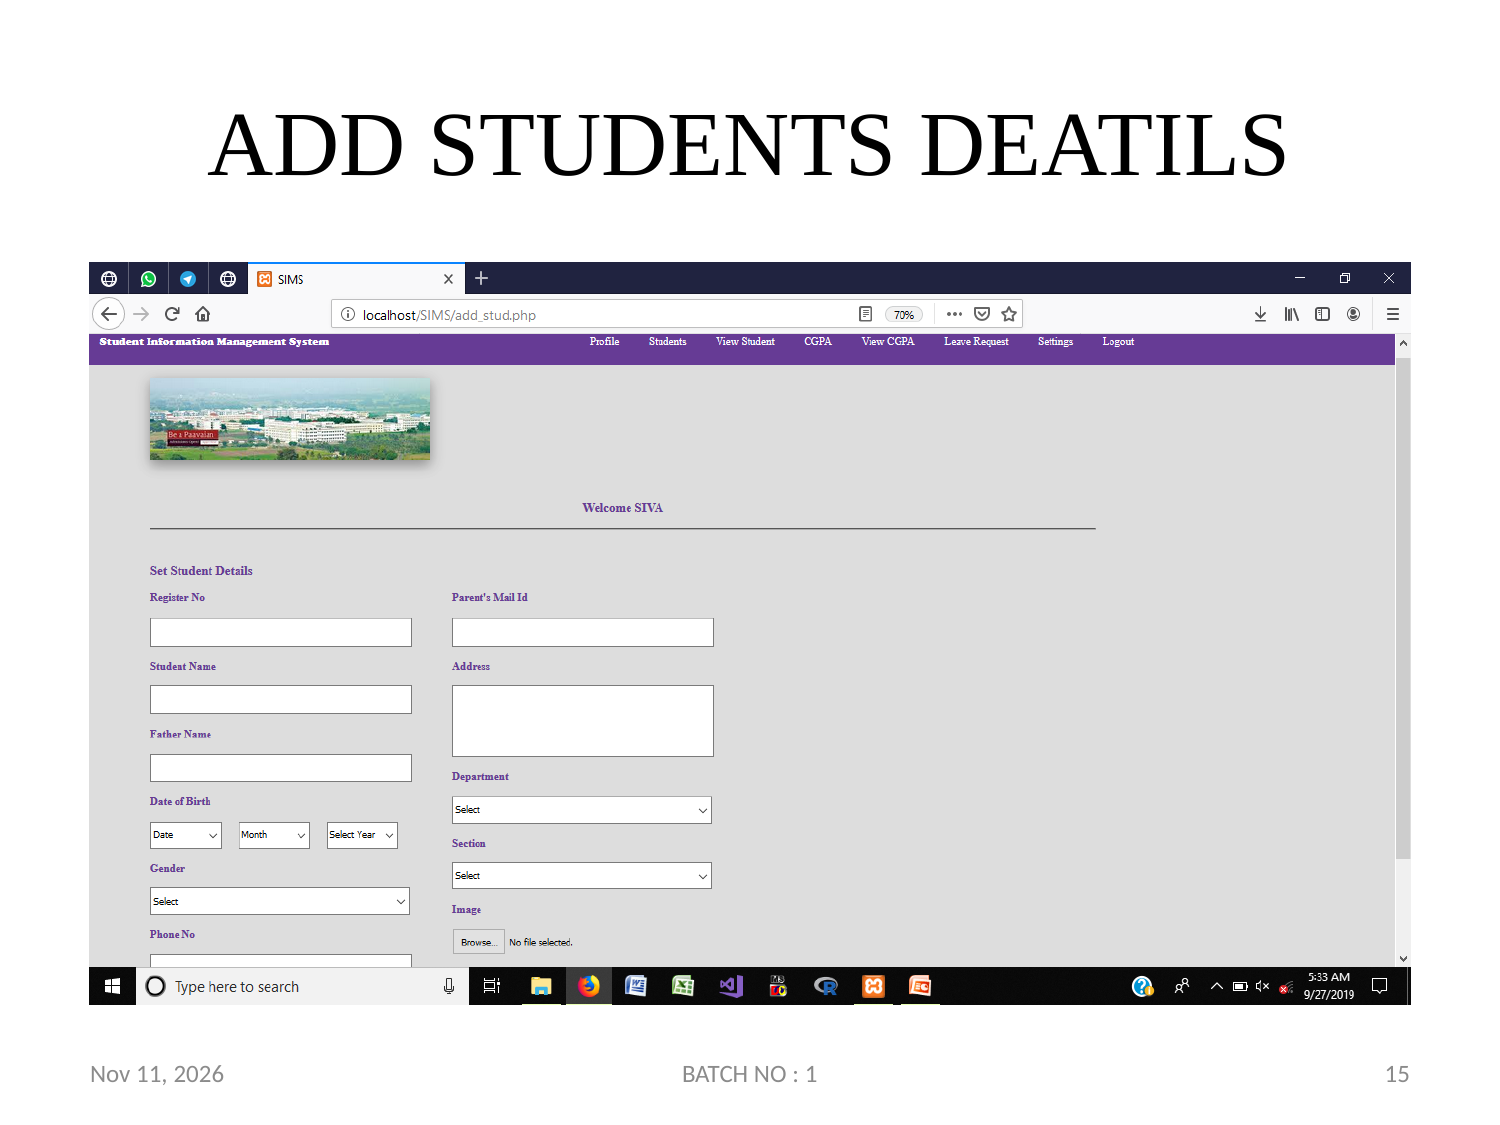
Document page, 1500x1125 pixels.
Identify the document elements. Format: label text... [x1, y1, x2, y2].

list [89, 262, 1411, 1006]
footer BATCH NO : 1 [512, 1042, 988, 1103]
slide_number 15 [1074, 1042, 1425, 1103]
title ADD STUDENTS DEATILS [75, 45, 1425, 233]
slide_number 13-Oct-19 [75, 1042, 425, 1103]
